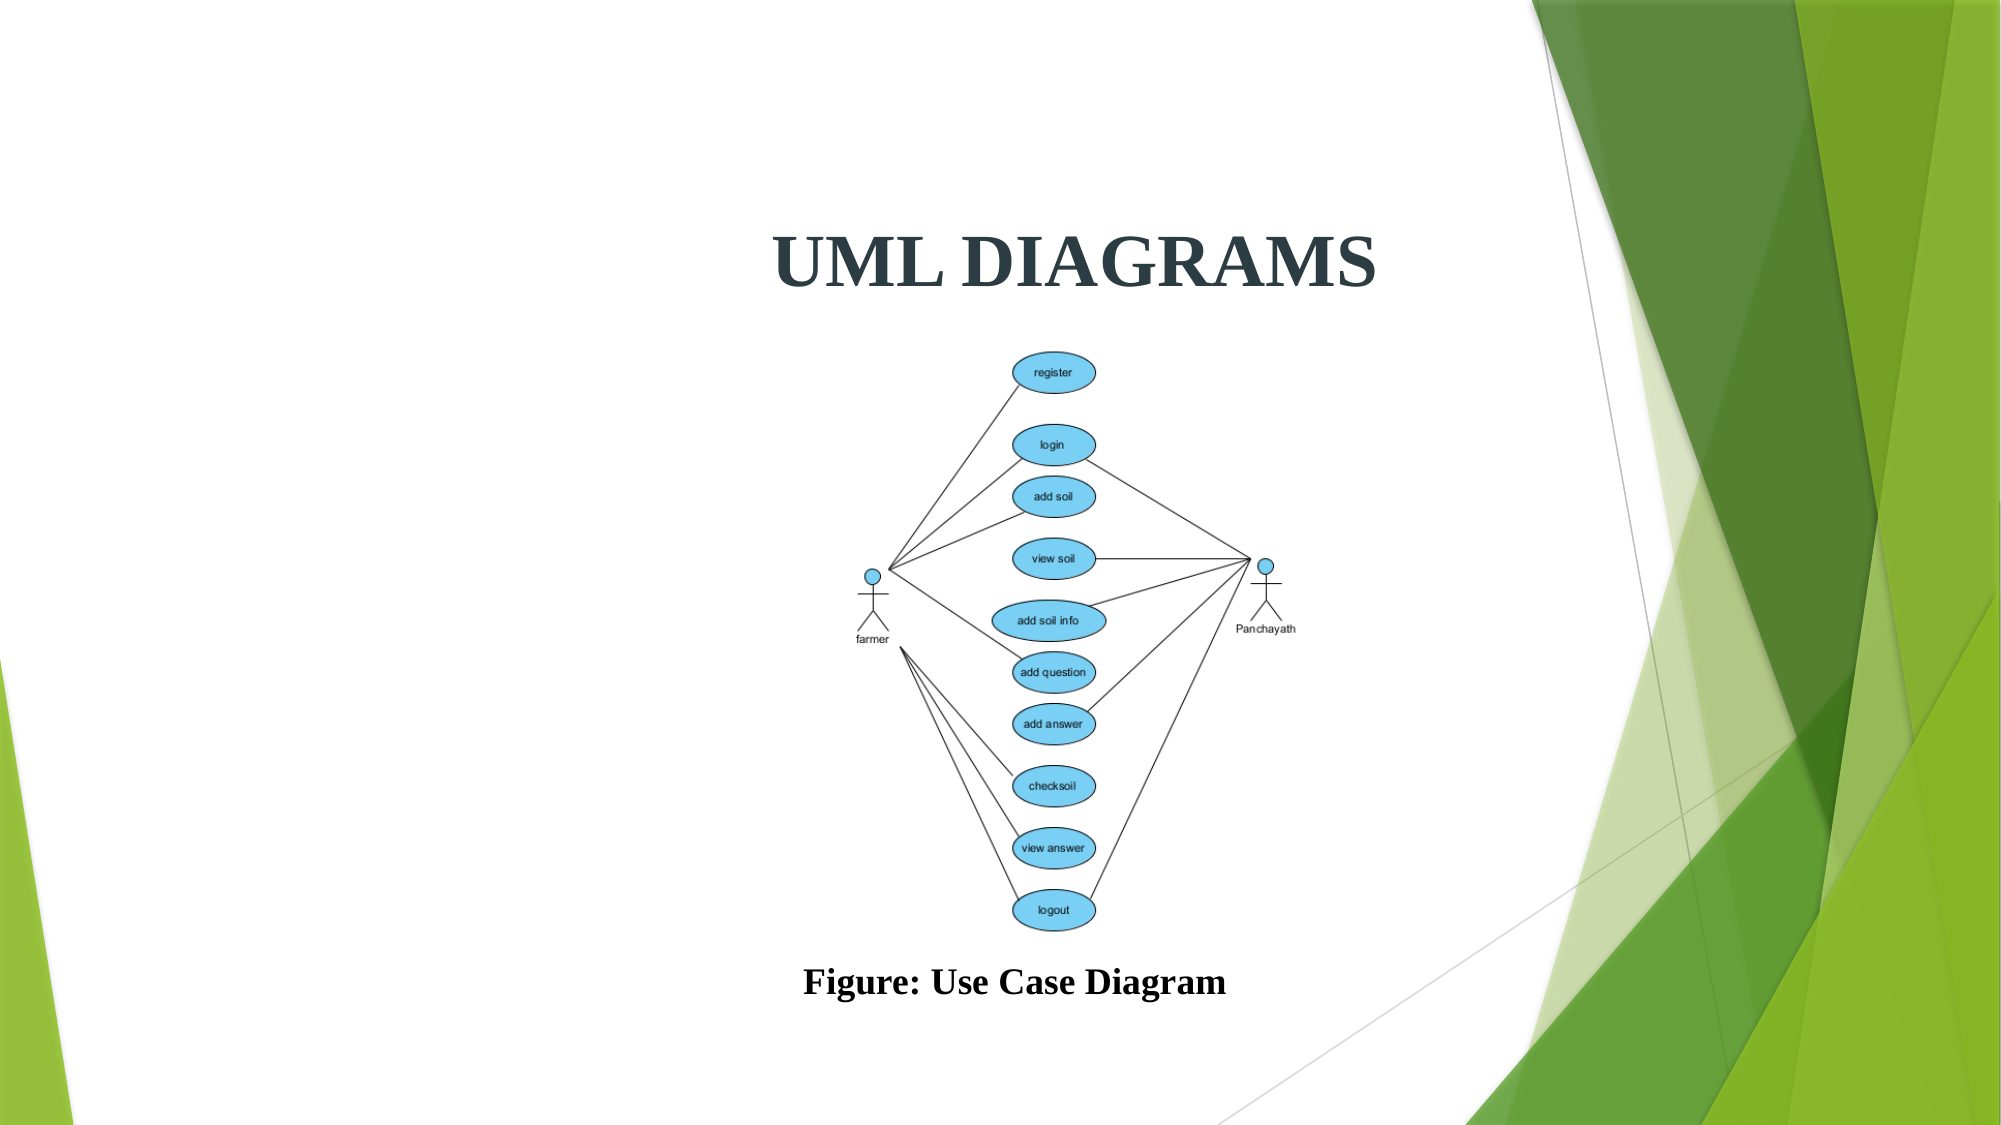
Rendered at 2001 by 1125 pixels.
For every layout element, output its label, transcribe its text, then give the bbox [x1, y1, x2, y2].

text_box Figure: Use Case Diagram [743, 949, 1287, 1010]
picture [820, 334, 1303, 948]
text_box UML DIAGRAMS [294, 141, 1706, 294]
